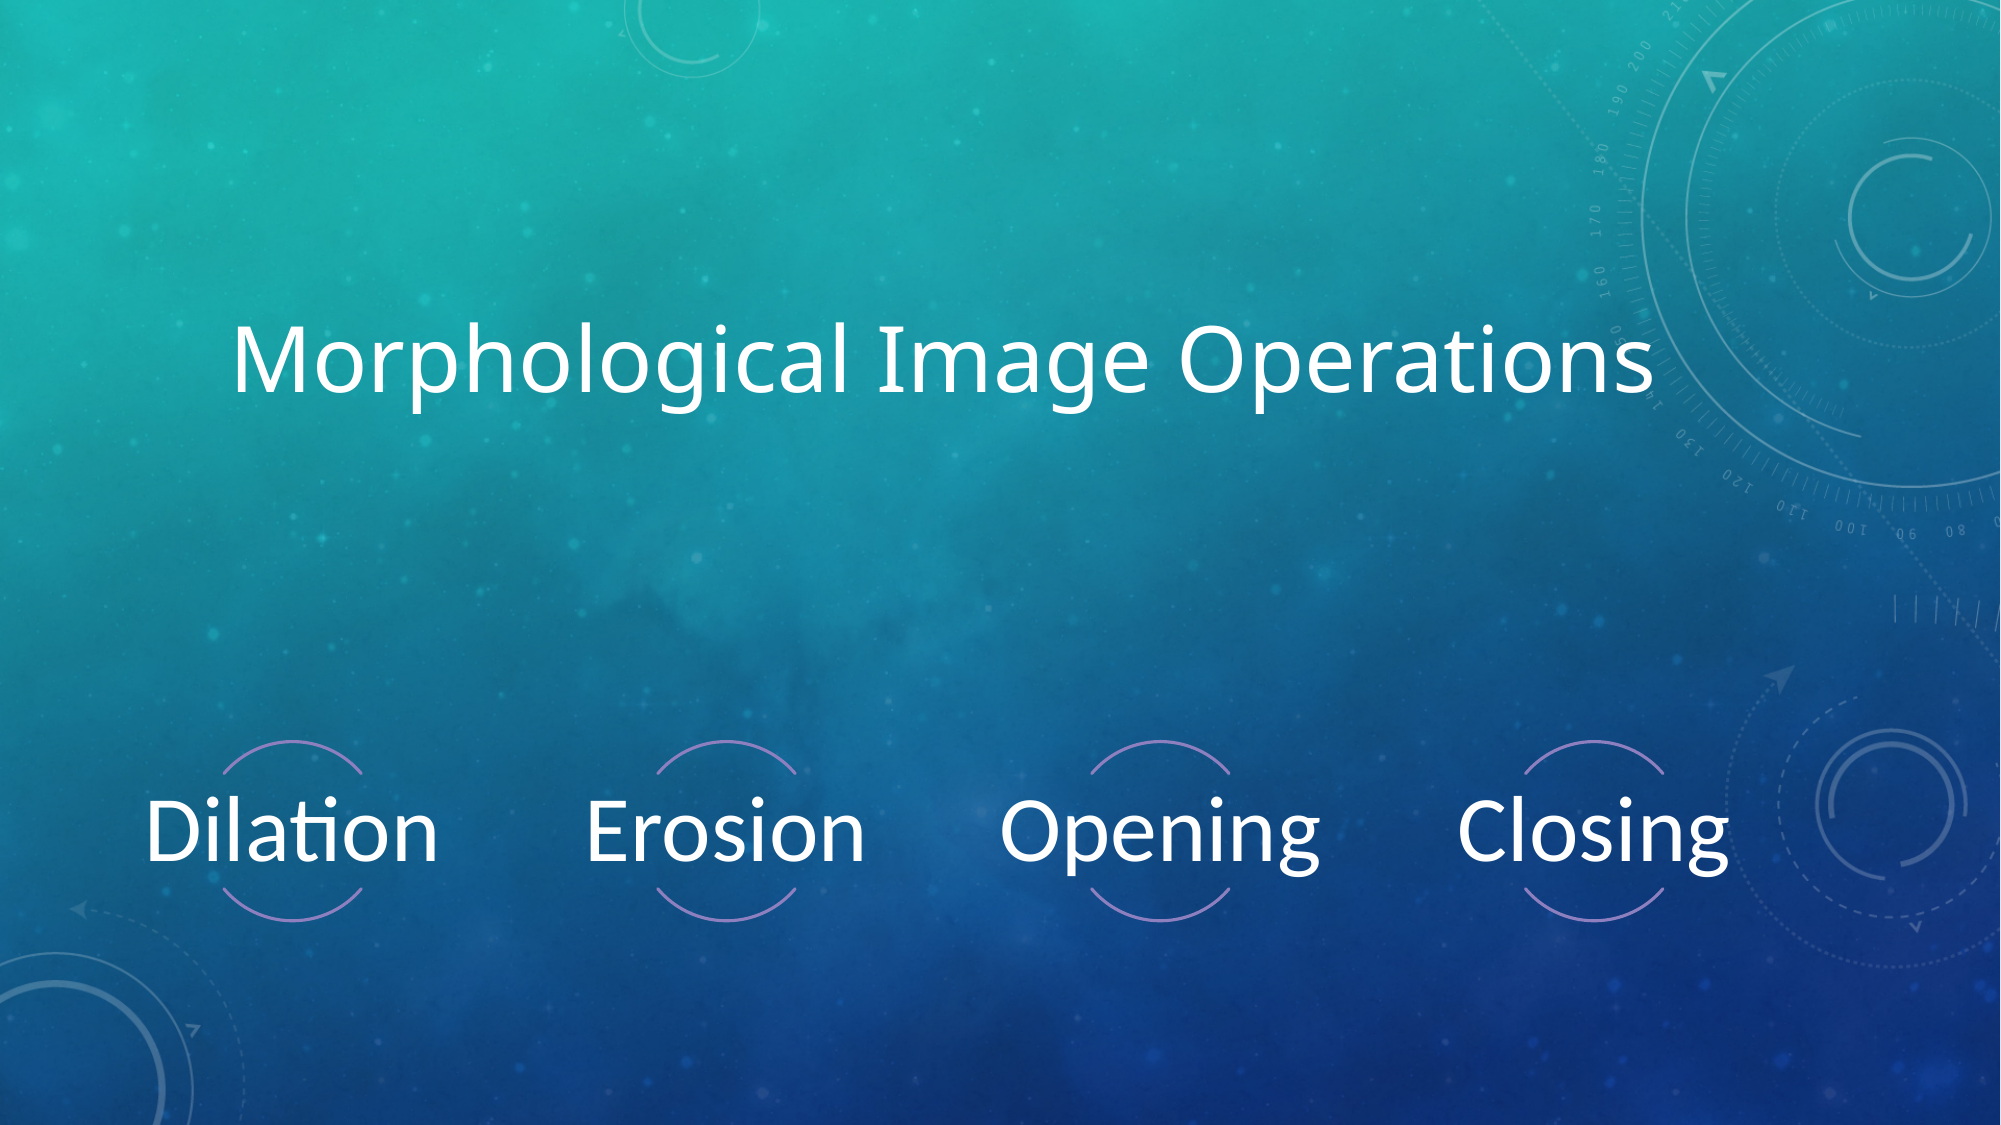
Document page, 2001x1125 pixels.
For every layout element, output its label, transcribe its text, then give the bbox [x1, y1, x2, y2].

title Morphological Image Operations [112, 99, 1775, 613]
picture [0, 0, 2001, 1125]
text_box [112, 712, 1775, 951]
